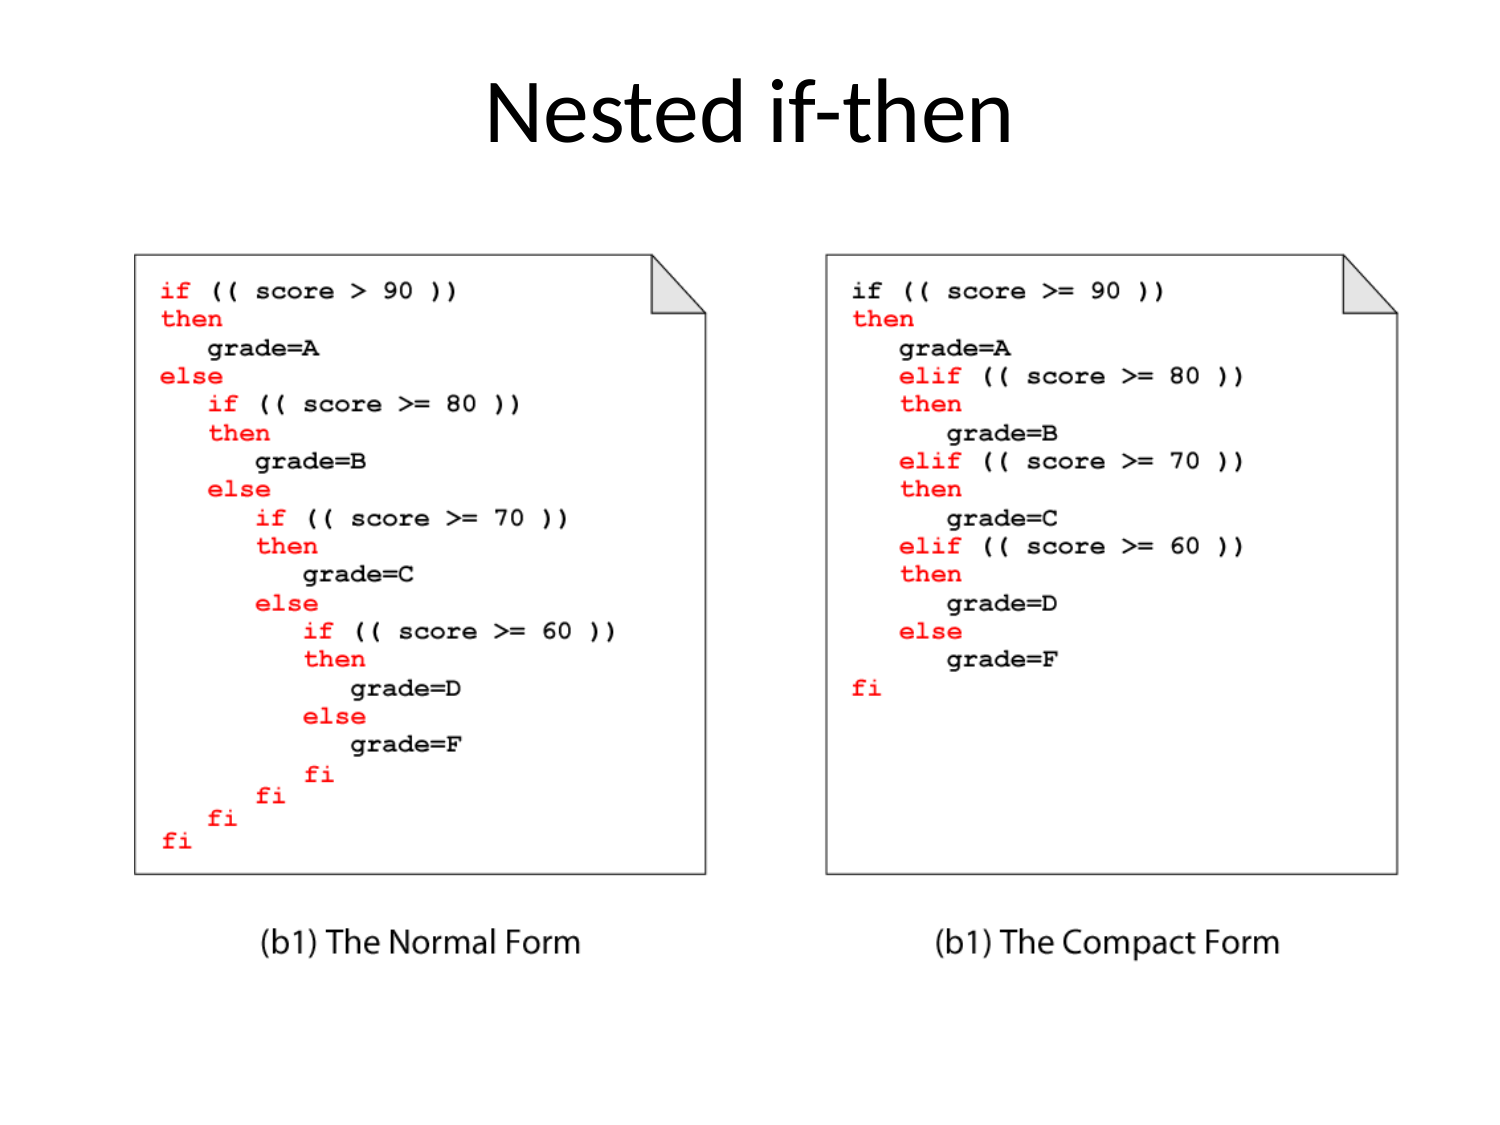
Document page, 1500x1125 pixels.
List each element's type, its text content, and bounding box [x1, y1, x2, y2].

picture [134, 252, 1401, 963]
title Nested if-then [75, 12, 1425, 200]
